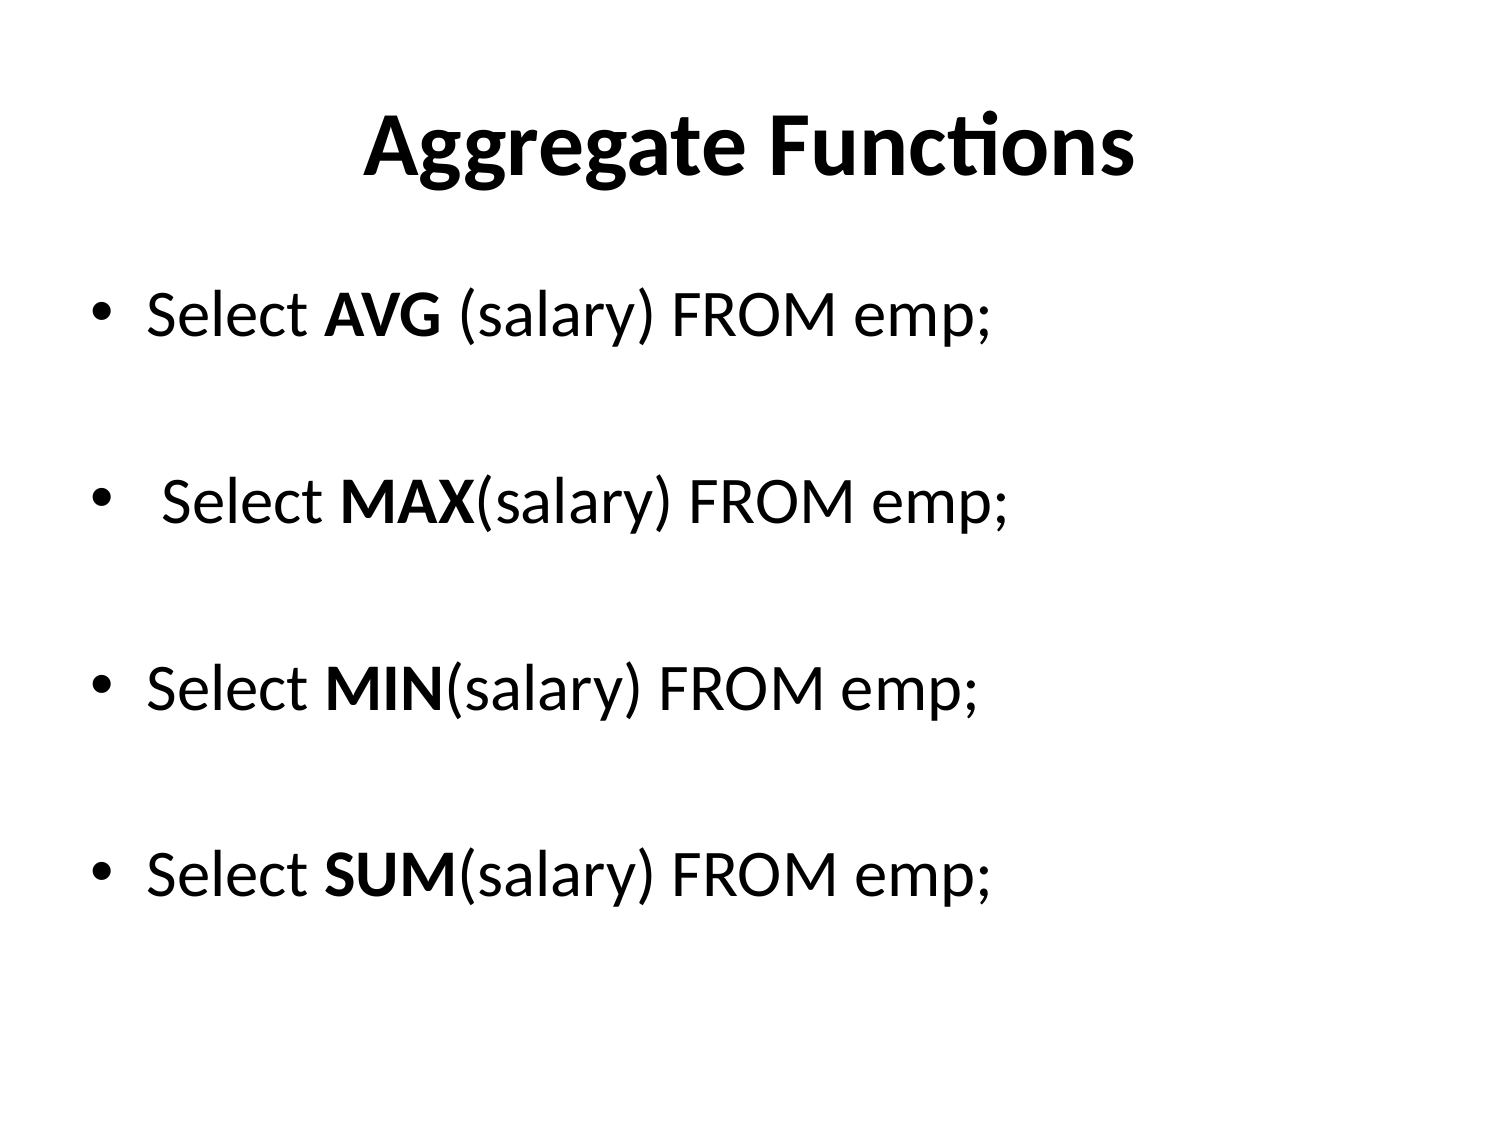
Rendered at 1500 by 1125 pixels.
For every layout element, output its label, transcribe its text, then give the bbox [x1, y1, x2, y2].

list Select AVG (salary) FROM emp; Select MAX(salary) FROM emp; Select MIN(salary) FROM emp; Select SUM(salary) FROM emp; [75, 262, 1425, 1005]
title Aggregate Functions [75, 45, 1425, 233]
